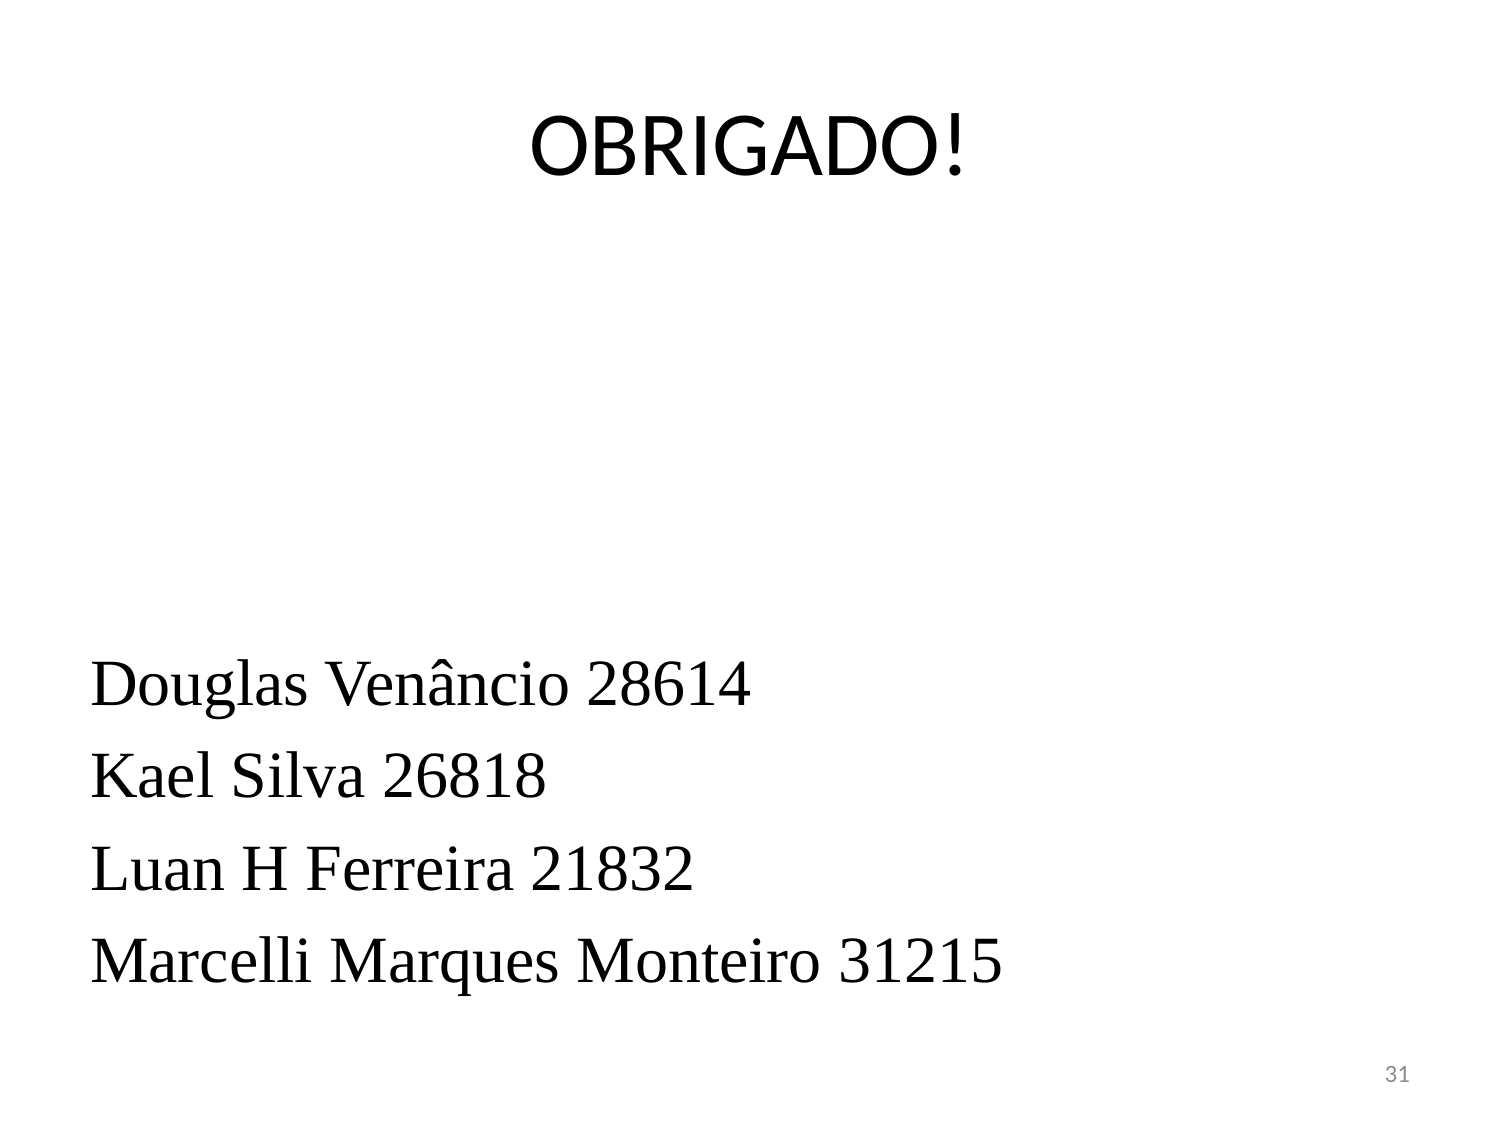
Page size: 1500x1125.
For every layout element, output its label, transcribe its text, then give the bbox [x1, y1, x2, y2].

slide_number 31 [1074, 1042, 1425, 1103]
list Douglas Venâncio 28614 Kael Silva 26818 Luan H Ferreira 21832 Marcelli Marques Monteiro 31215 [75, 262, 1425, 1005]
title OBRIGADO! [75, 45, 1425, 233]
